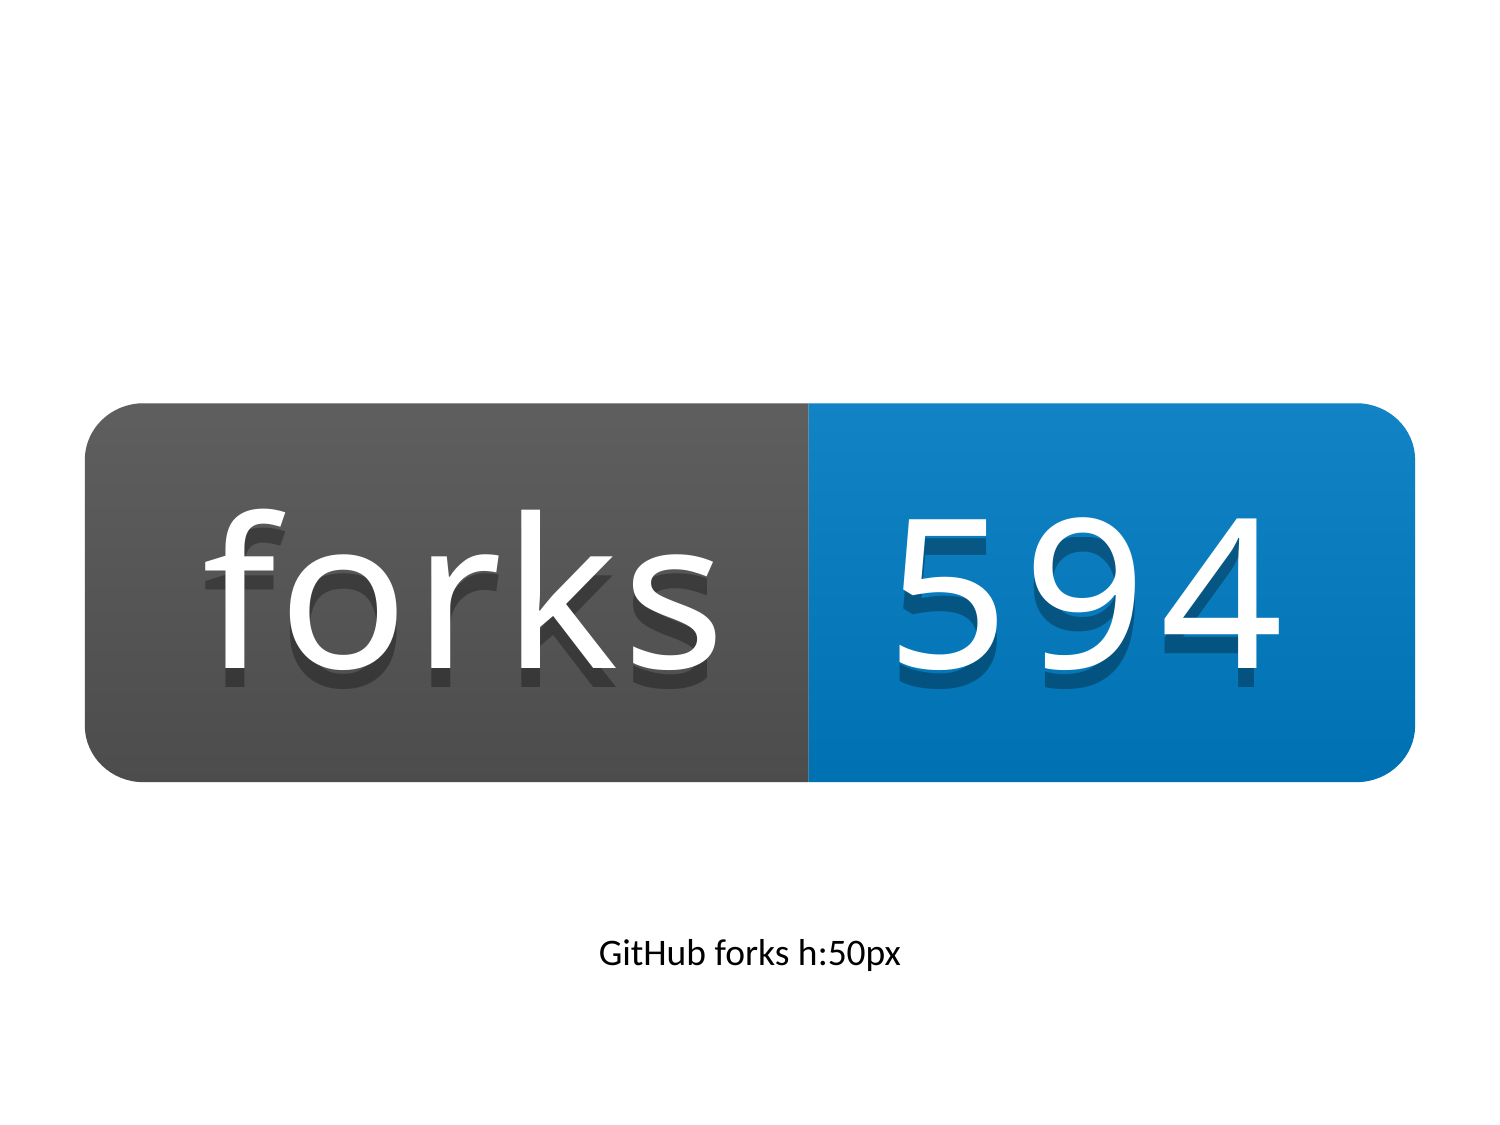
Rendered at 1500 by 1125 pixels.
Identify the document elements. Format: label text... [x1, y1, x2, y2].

text_box GitHub forks h:50px [74, 920, 1425, 1005]
picture [74, 393, 1426, 792]
